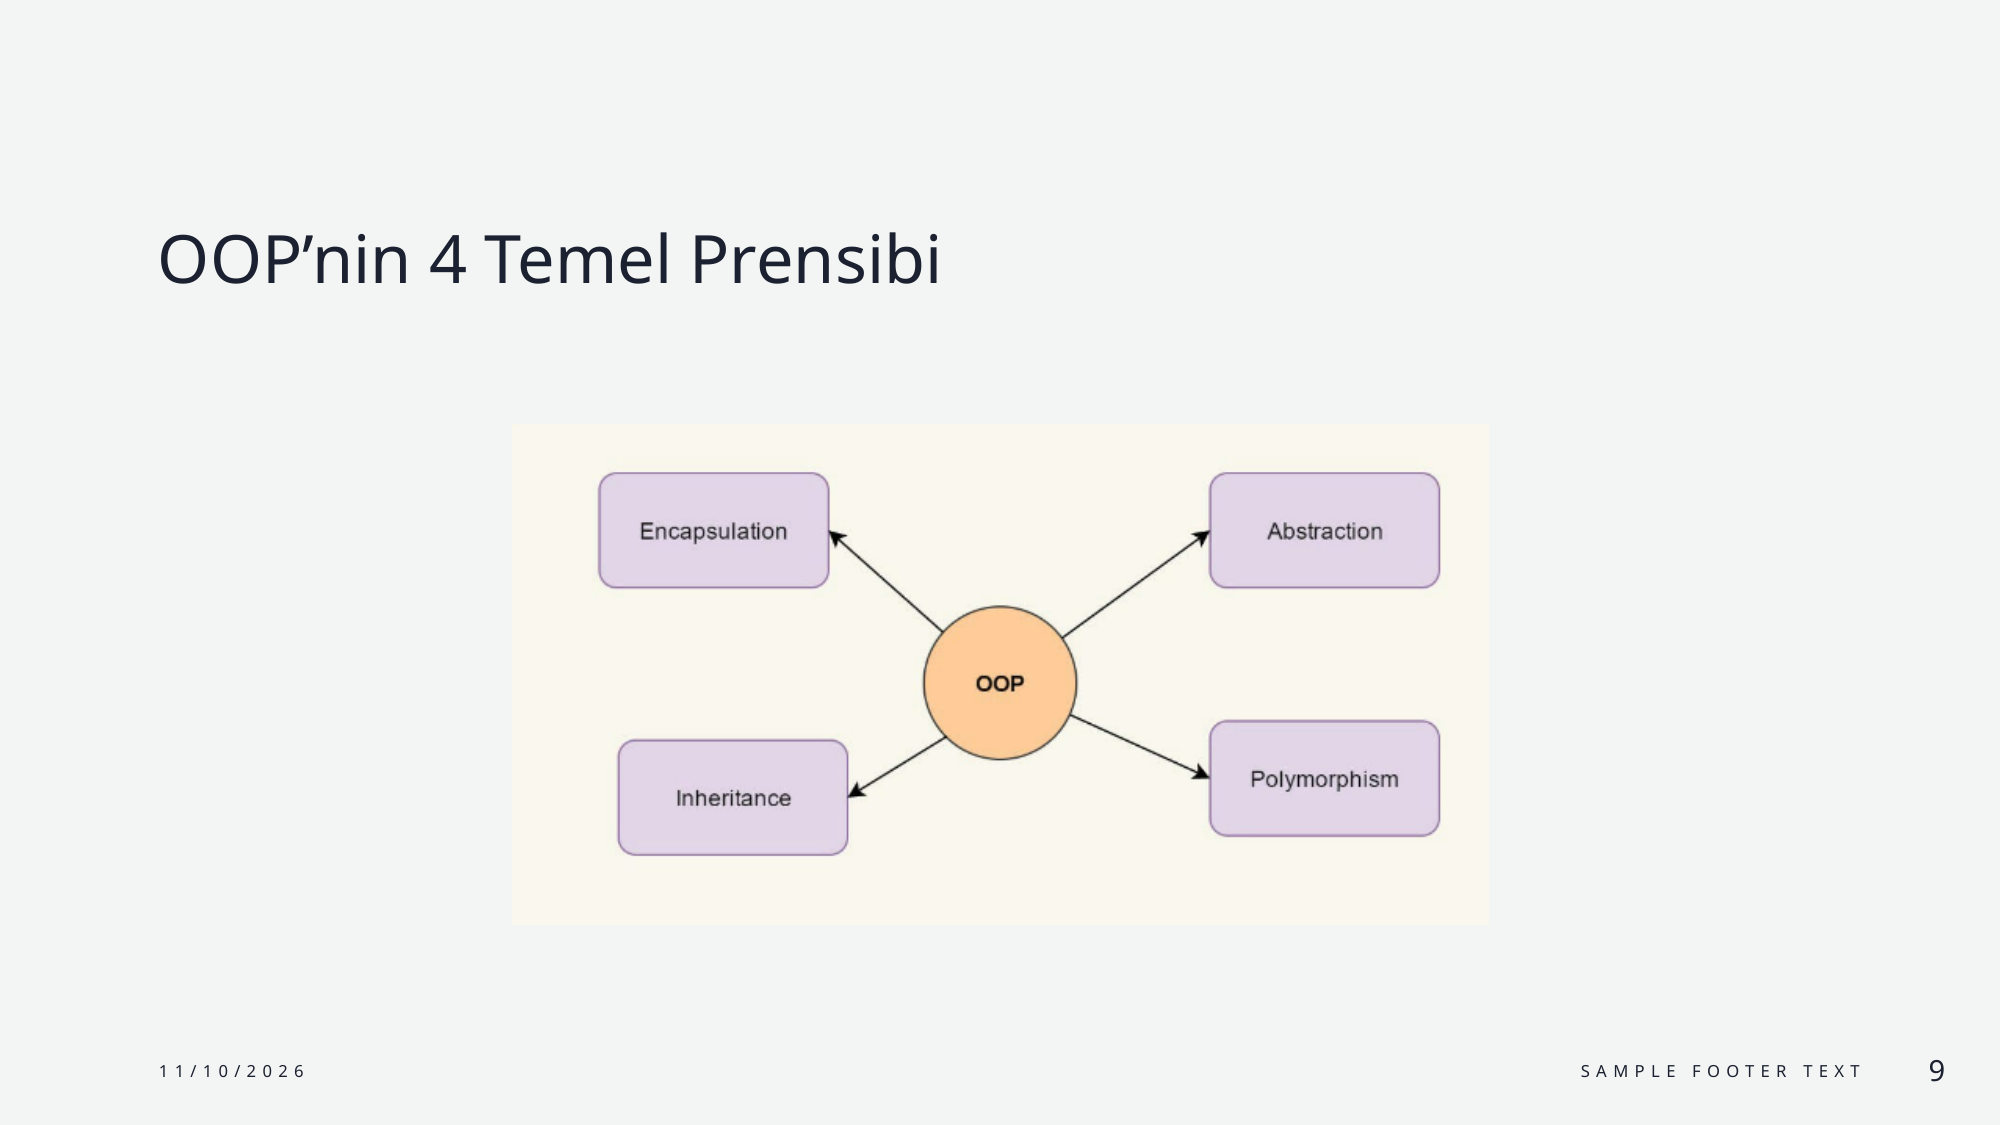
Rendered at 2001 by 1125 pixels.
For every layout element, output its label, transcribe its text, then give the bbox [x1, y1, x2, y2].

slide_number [143, 1042, 594, 1103]
slide_number 9 [1875, 1042, 1961, 1103]
footer Sample Footer Text [1170, 1042, 1875, 1103]
title OOP’nin 4 Temel Prensibi [142, 96, 1858, 305]
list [512, 423, 1489, 925]
